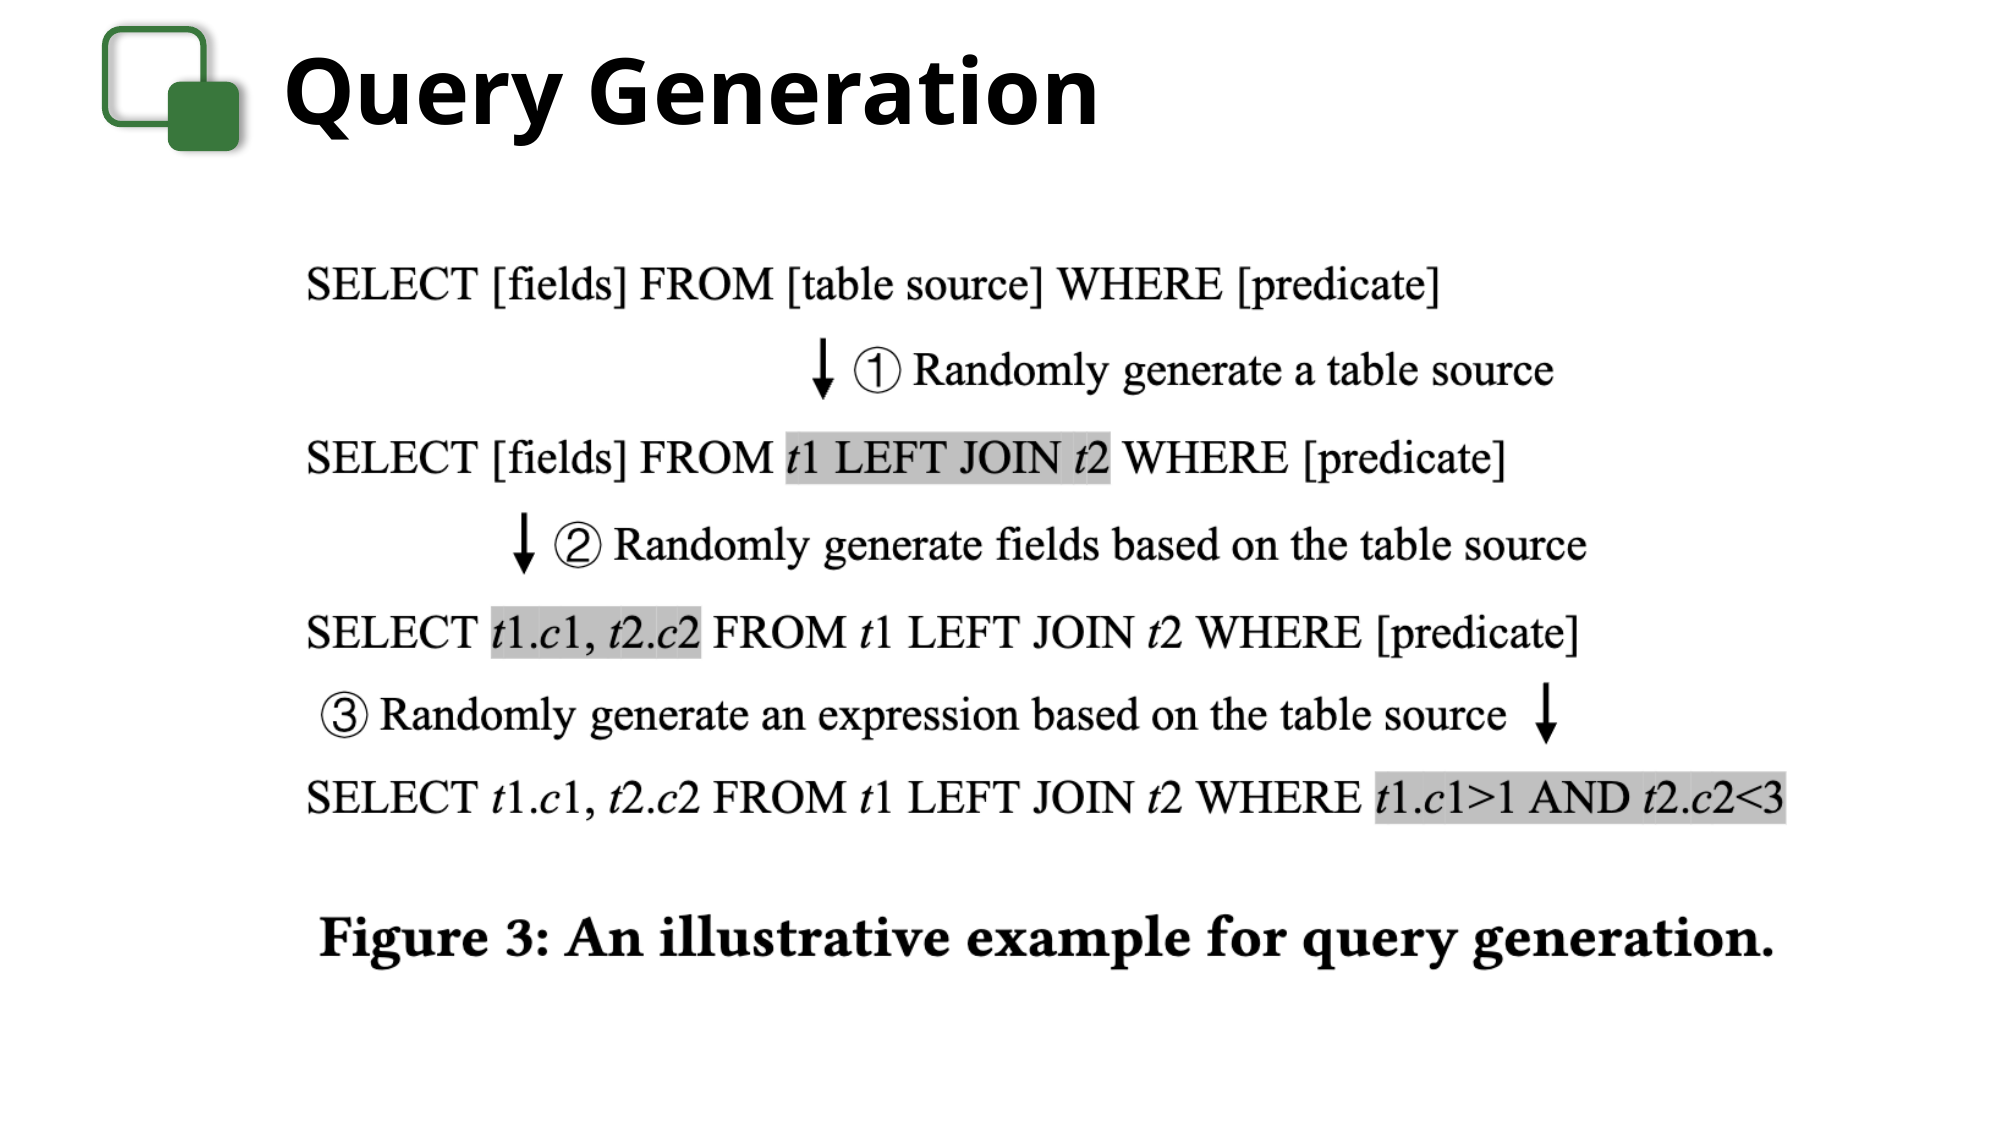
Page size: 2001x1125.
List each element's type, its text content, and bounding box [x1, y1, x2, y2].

text_box Query Generation [267, 25, 2000, 150]
text_box [167, 81, 239, 152]
text_box [104, 28, 205, 126]
picture [299, 209, 1842, 989]
